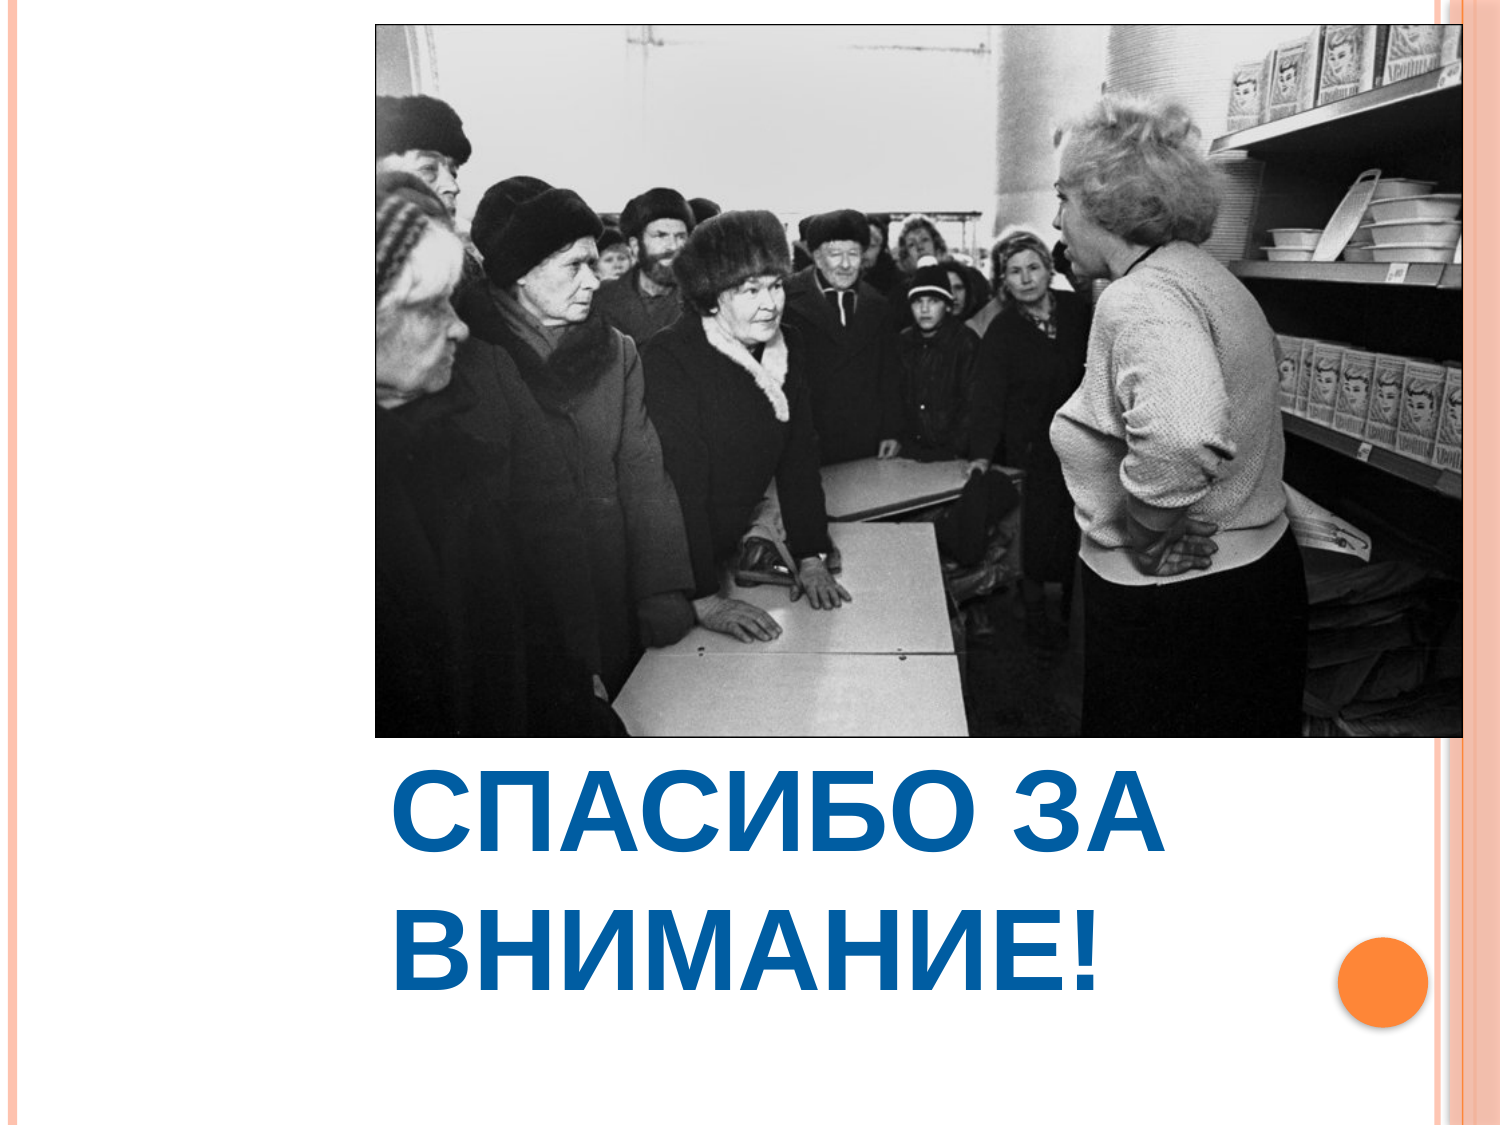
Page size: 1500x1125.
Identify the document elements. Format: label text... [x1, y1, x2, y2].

title Спасибо за внимание! [375, 725, 1500, 1125]
picture [374, 24, 1463, 739]
